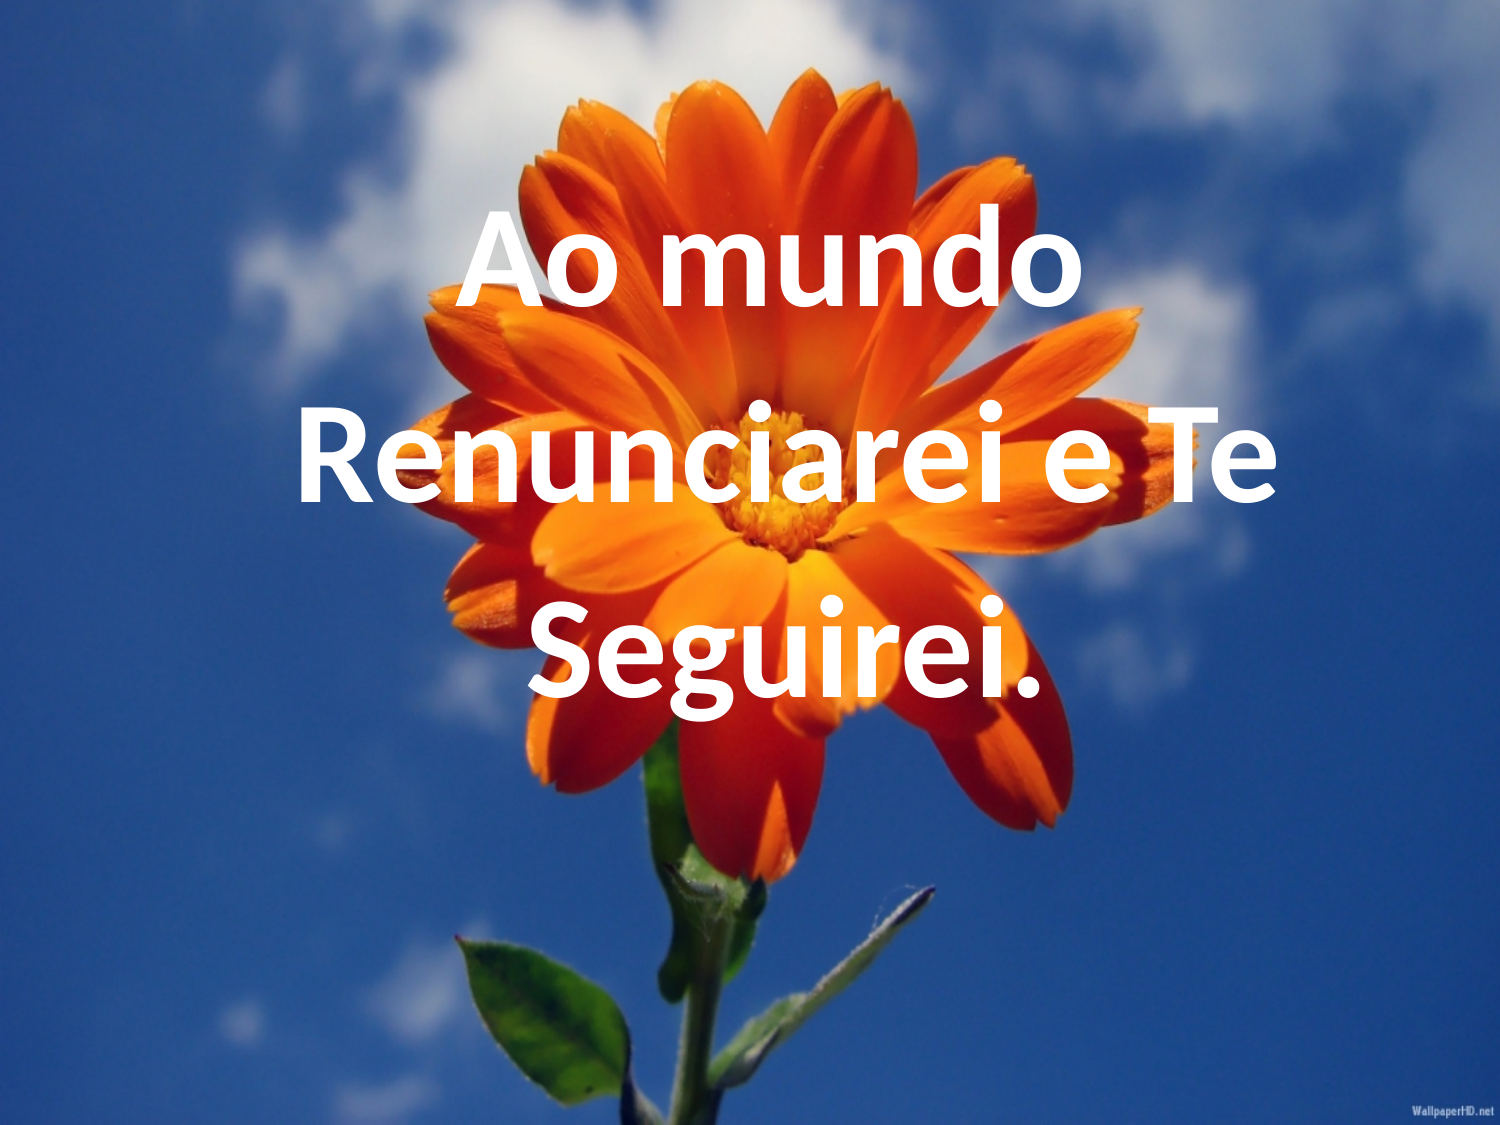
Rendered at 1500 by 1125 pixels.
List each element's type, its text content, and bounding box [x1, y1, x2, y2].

text_box Ao mundo Renunciarei e Te Seguirei. [112, 201, 1463, 730]
picture [0, 0, 1500, 1125]
